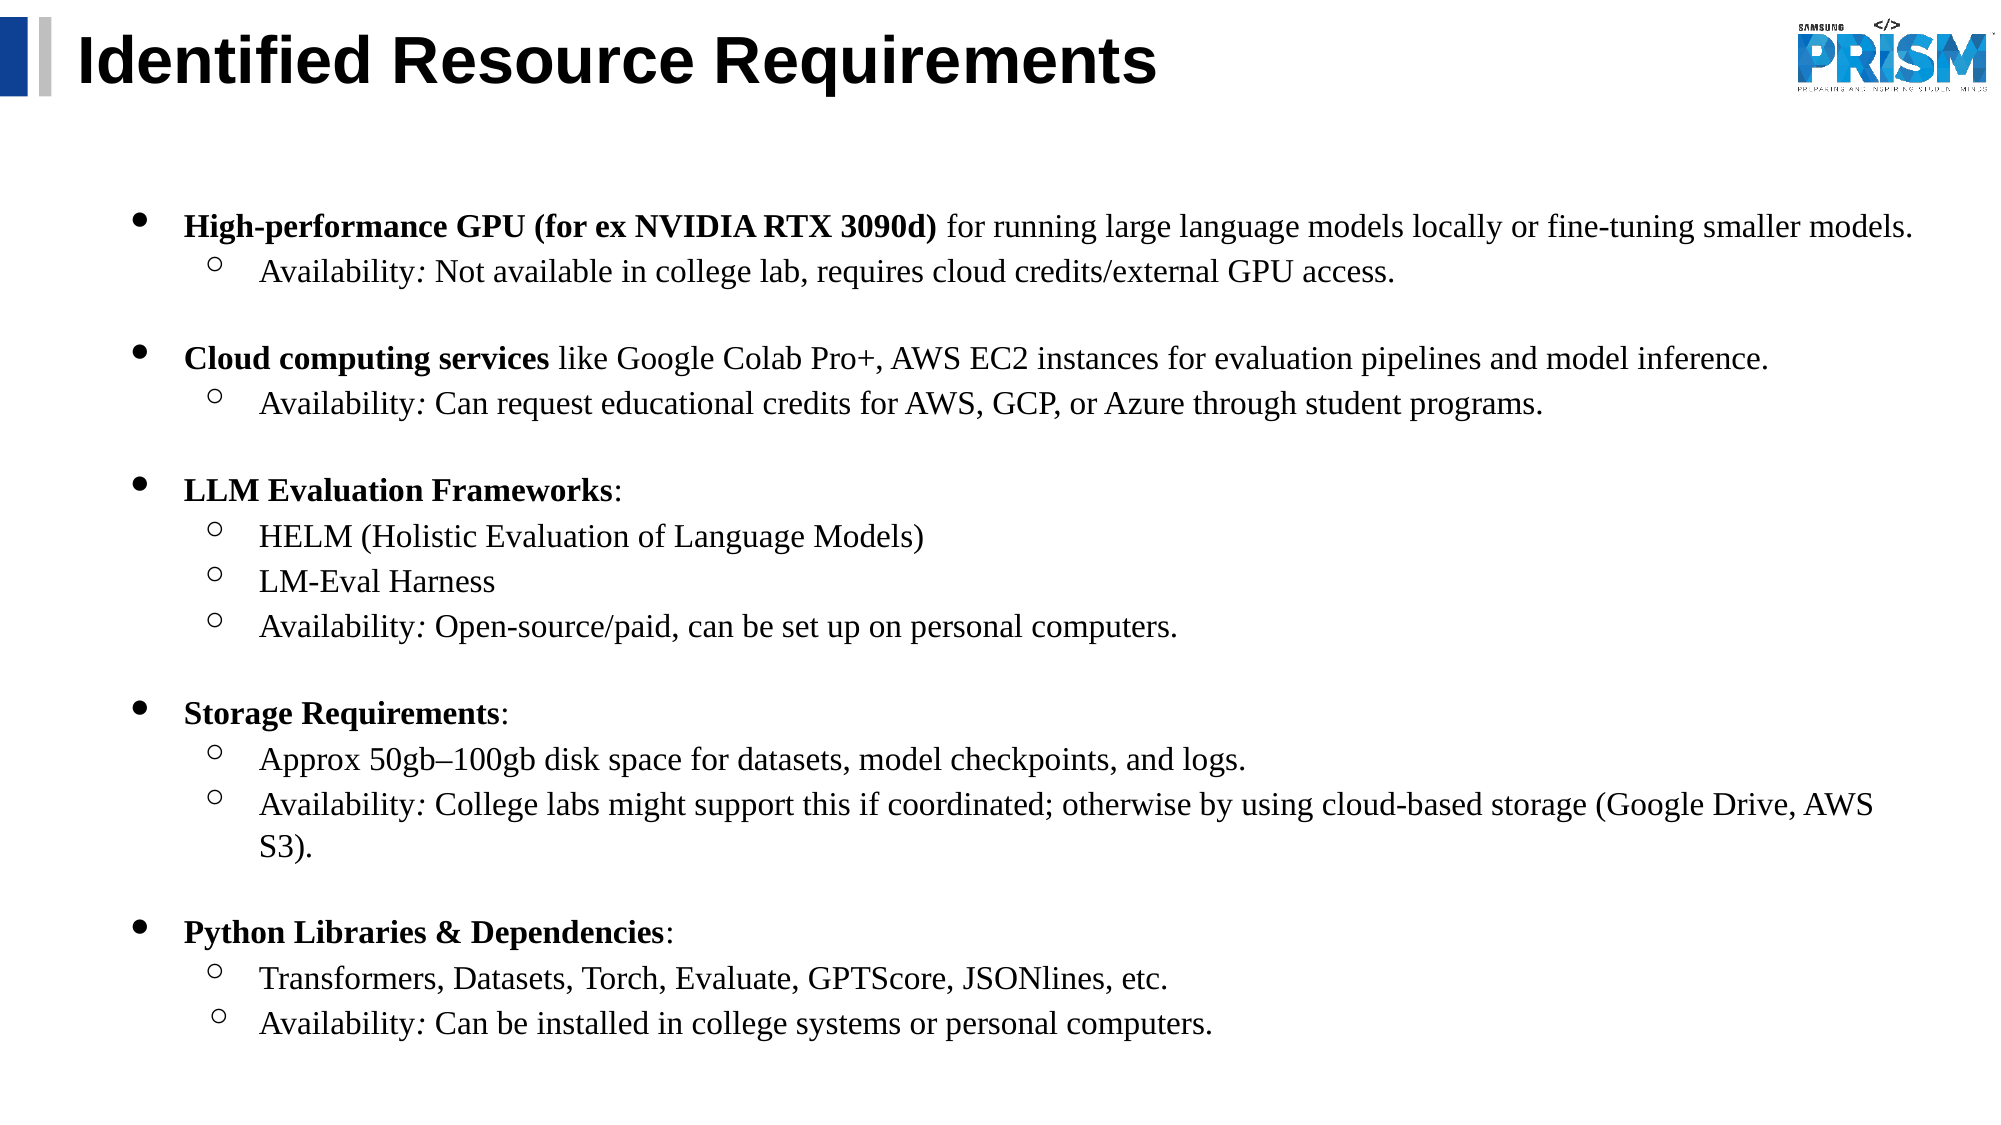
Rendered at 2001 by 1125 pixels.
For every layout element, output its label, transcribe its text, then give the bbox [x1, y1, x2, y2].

text_box [39, 17, 52, 97]
text_box Identified Resource Requirements [62, 9, 1605, 105]
text_box High-performance GPU (for ex NVIDIA RTX 3090d) for running large language models locally or fine-tuning smaller models. Availability: Not available in college lab, requires cloud credits/external GPU access. Cloud computing services like Google Colab Pro+, AWS EC2 instances for evaluation pipelines and model inference. Availability: Can request educational credits for AWS, GCP, or Azure through student programs. LLM Evaluation Frameworks: HELM (Holistic Evaluation of Language Models) LM-Eval Harness Availability: Open-source/paid, can be set up on personal computers. Storage Requirements: Approx 50gb–100gb disk space for datasets, model checkpoints, and logs. Availability: College labs might support this if coordinated; otherwise by using cloud-based storage (Google Drive, AWS S3). Python Libraries & Dependencies: Transformers, Datasets, Torch, Evaluate, GPTScore, JSONlines, etc. Availability: Can be installed in college systems or personal computers. [94, 151, 1953, 1006]
picture [1794, 16, 2000, 96]
text_box [0, 17, 28, 97]
